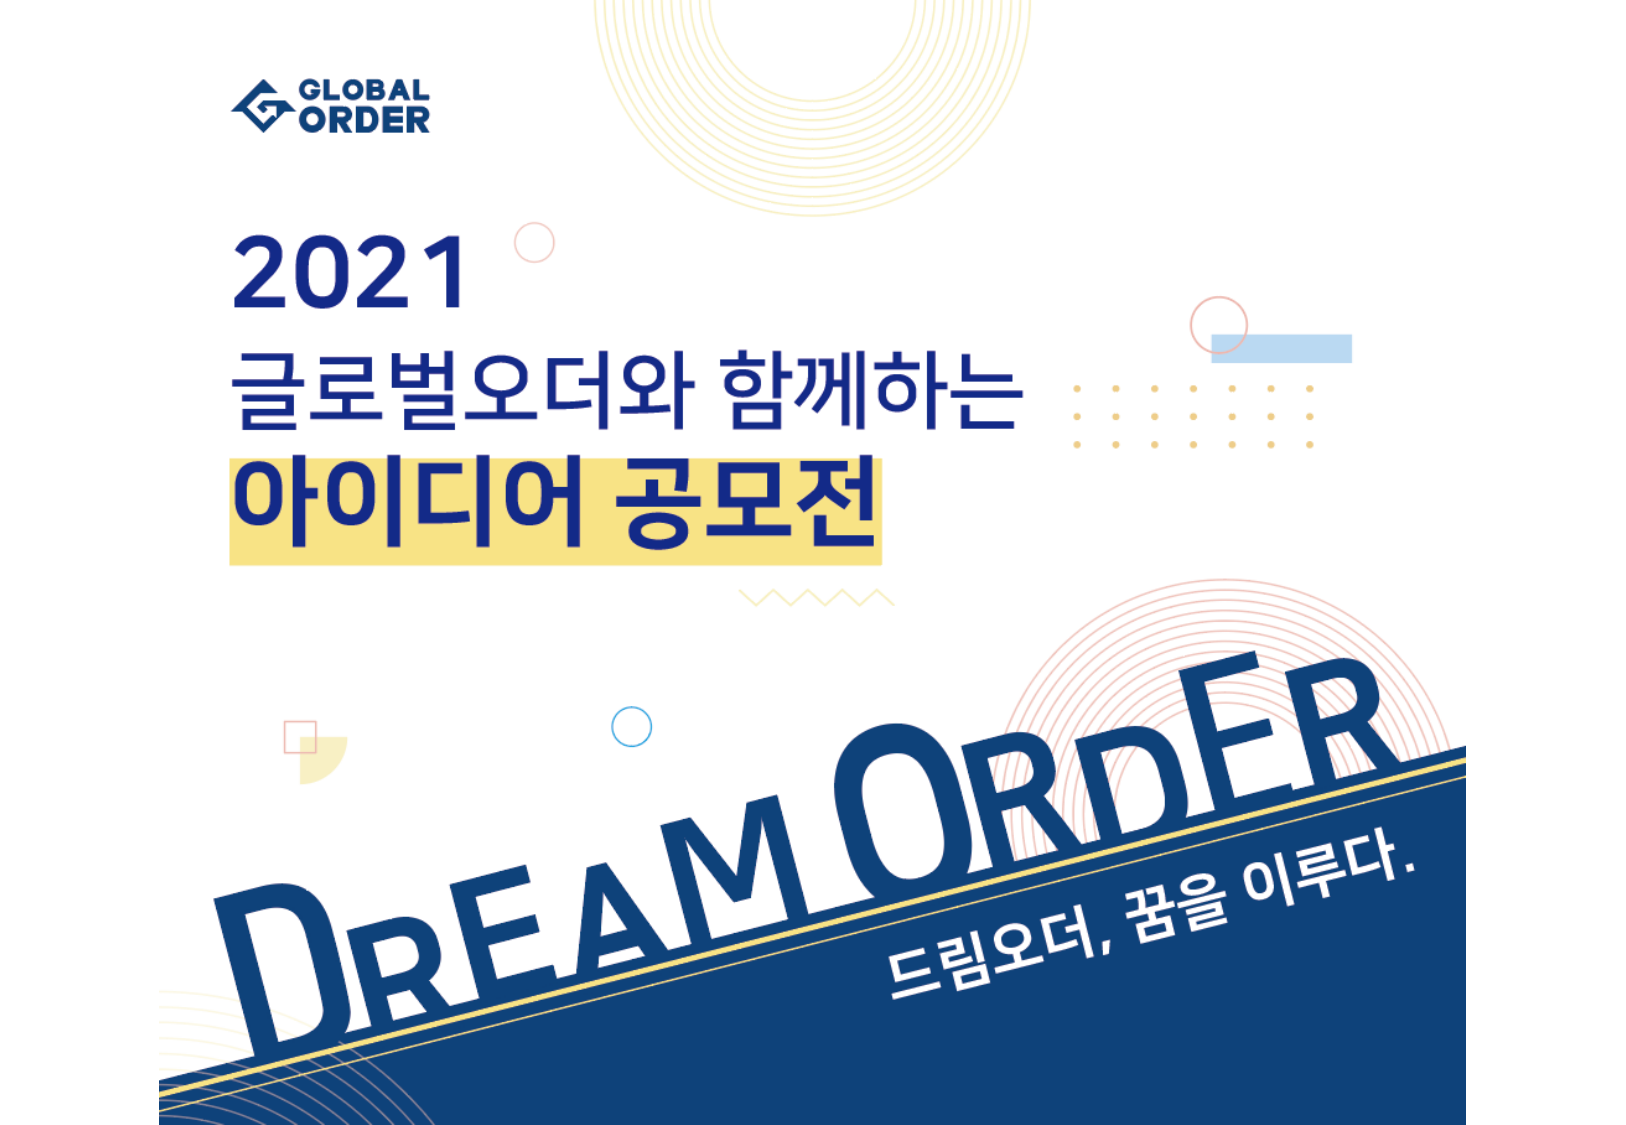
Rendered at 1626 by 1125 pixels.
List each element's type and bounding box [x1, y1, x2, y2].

picture [159, 0, 1466, 1125]
